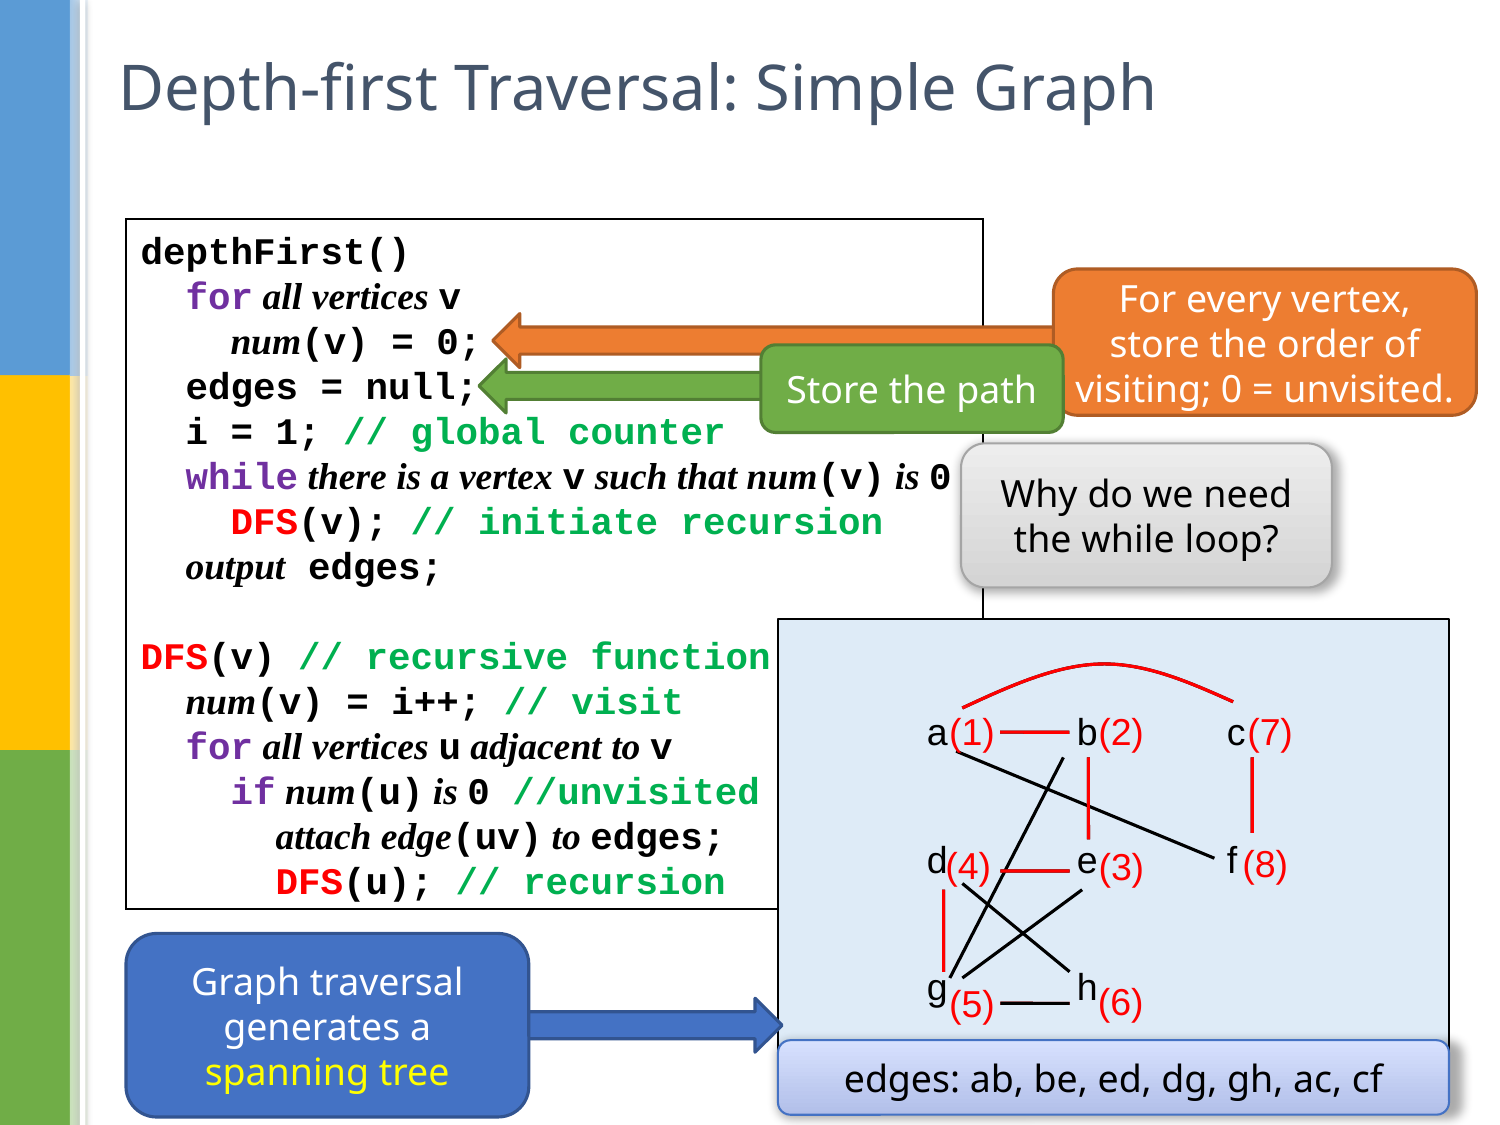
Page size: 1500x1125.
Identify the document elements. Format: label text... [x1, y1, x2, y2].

text_box (3) [1074, 835, 1169, 896]
text_box Why do we need the while loop? [959, 442, 1333, 589]
text_box [531, 996, 784, 1054]
text_box (6) [1073, 970, 1168, 1031]
text_box (7) [1222, 700, 1318, 761]
text_box For every vertex, store the order of visiting; 0 = unvisited. [1051, 267, 1478, 417]
text_box [477, 357, 759, 415]
text_box [962, 663, 1234, 709]
text_box depthFirst() for all vertices v num(v) = 0; edges = null; i = 1; // global counter while there is a vertex v such that num(v) is 0 DFS(v); // initiate recursion output edges; DFS(v) // recursive function num(v) = i++; // visit for all vertices u adjacent to v if num(u) is 0 //unvisited attach edge(uv) to edges; DFS(u); // recursion [125, 219, 983, 910]
text_box edges: ab, be, ed, dg, gh, ac, cf [776, 1039, 1451, 1116]
text_box (1) [924, 700, 1019, 761]
text_box Store the path [759, 343, 1065, 435]
text_box (4) [921, 834, 1016, 895]
text_box (8) [1218, 832, 1313, 893]
text_box [491, 312, 1051, 370]
text_box [777, 618, 1449, 1040]
text_box (2) [1074, 704, 1169, 761]
title Depth-first Traversal: Simple Graph [103, 39, 1397, 131]
text_box Graph traversal generates a spanning tree [124, 931, 531, 1119]
text_box (5) [924, 972, 1019, 1033]
text_box a b c d e f g h [912, 700, 1290, 1016]
